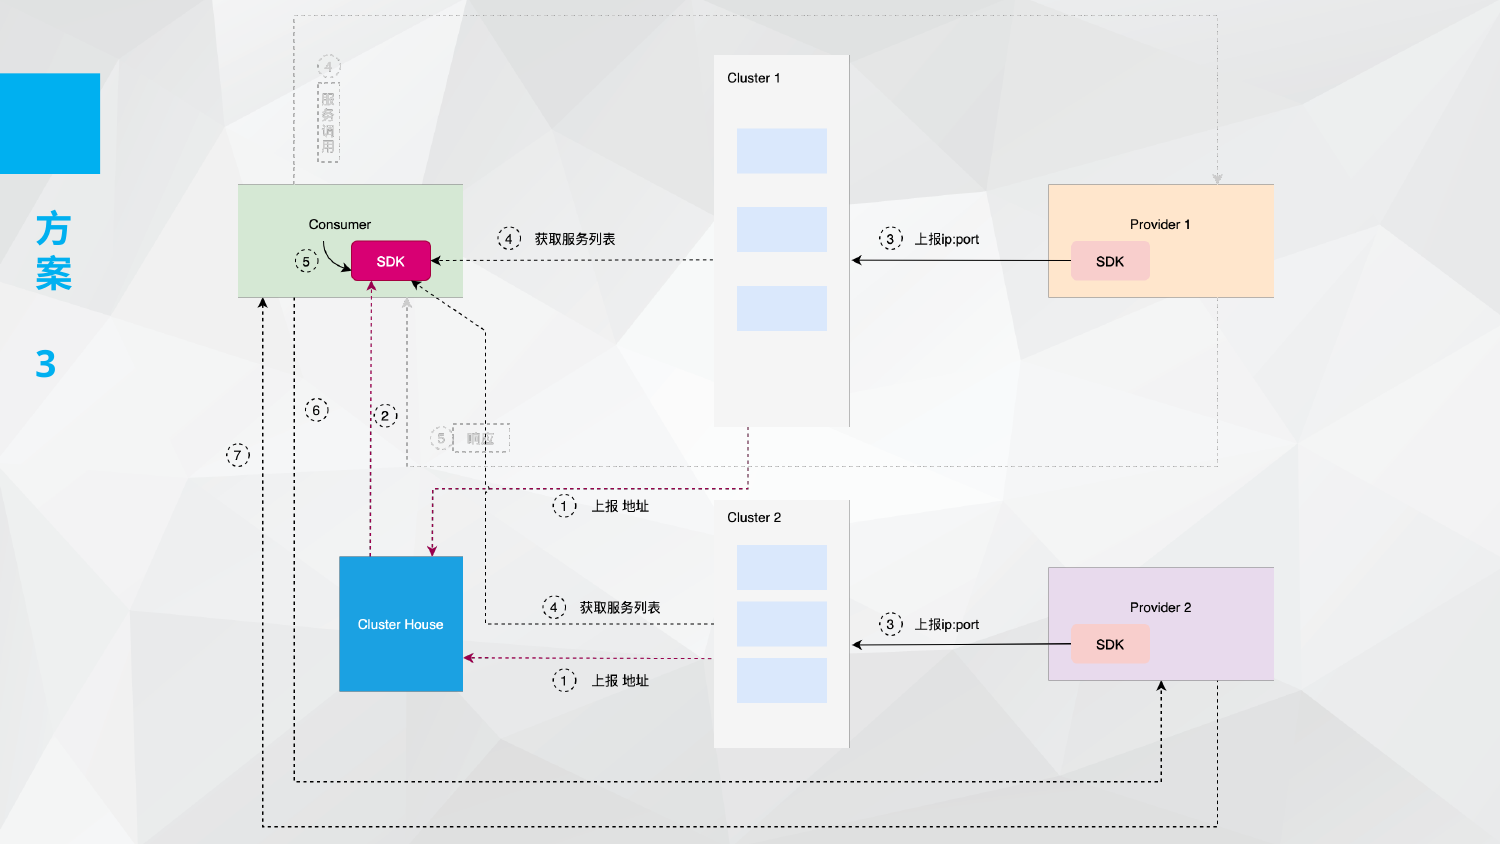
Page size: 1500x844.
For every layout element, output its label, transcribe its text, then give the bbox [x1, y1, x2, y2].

text_box 方案 3 [20, 197, 80, 393]
picture [0, 0, 1500, 844]
text_box [0, 73, 101, 174]
